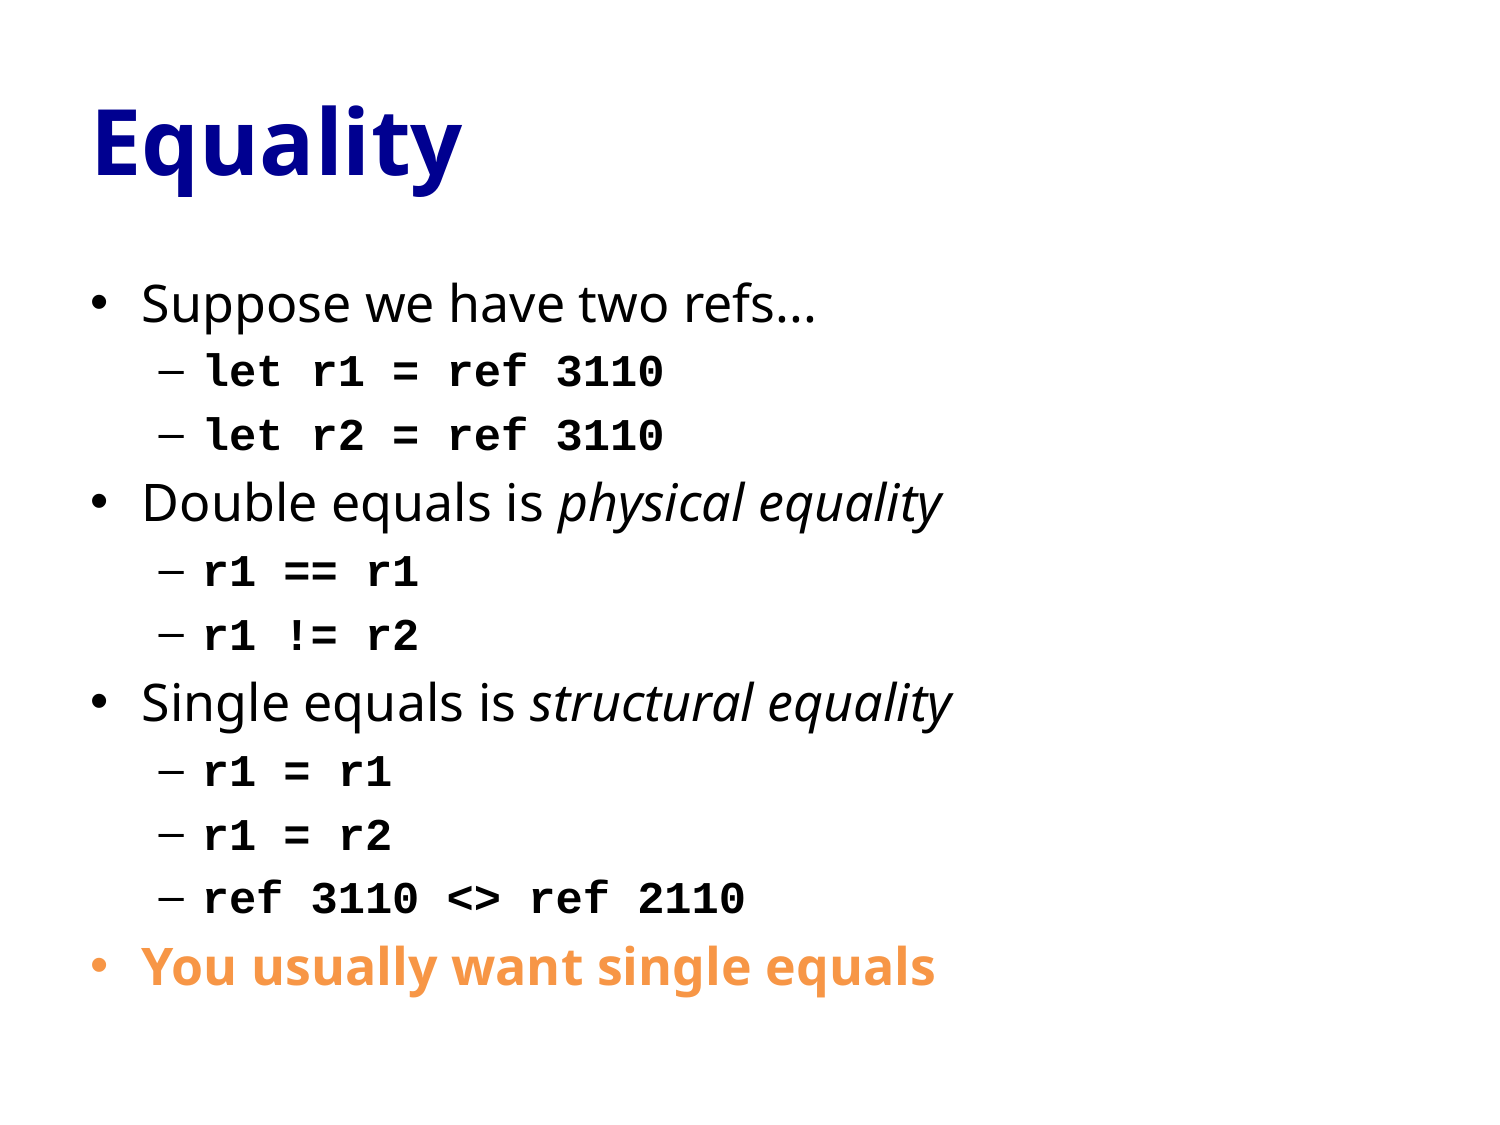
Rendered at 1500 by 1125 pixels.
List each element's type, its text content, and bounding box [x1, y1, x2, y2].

list Suppose we have two refs... let r1 = ref 3110 let r2 = ref 3110 Double equals is physical equality r1 == r1 r1 != r2 Single equals is structural equality r1 = r1 r1 = r2 ref 3110 <> ref 2110 You usually want single equals [75, 262, 1425, 1005]
title Equality [75, 45, 1425, 233]
